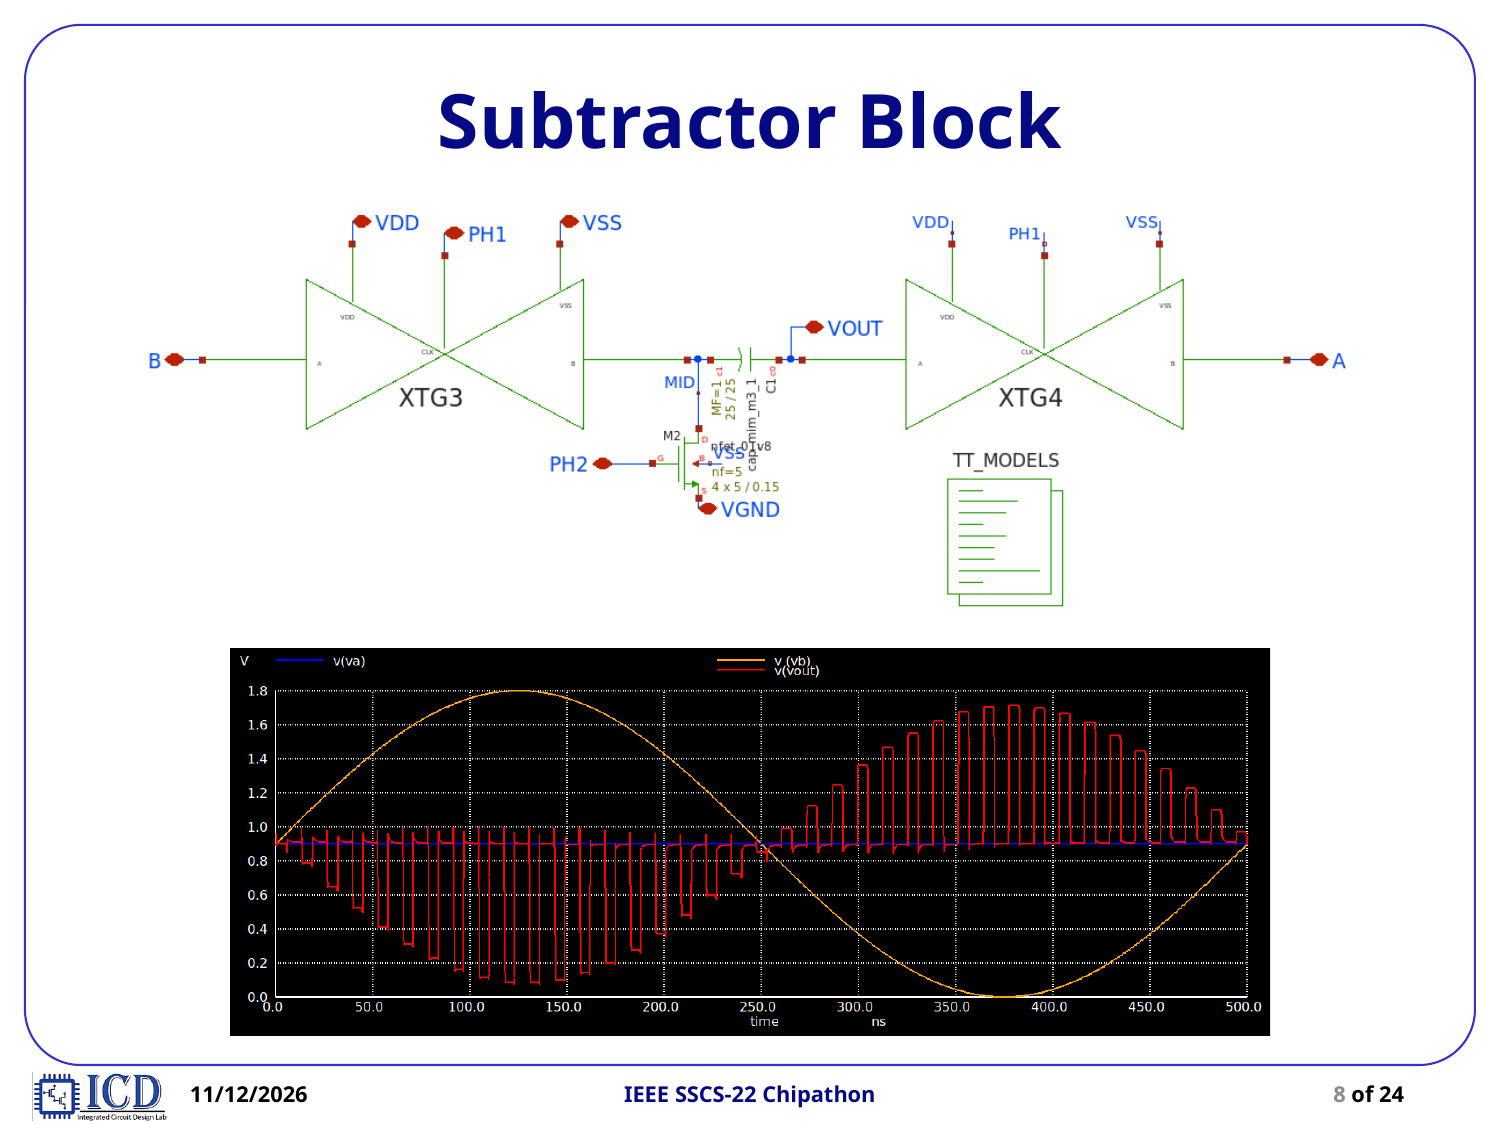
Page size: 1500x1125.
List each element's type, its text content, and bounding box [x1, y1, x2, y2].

picture [131, 195, 1369, 620]
picture [229, 648, 1271, 1036]
slide_number 8 of 24 [1074, 1065, 1425, 1125]
picture [24, 1067, 174, 1125]
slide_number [174, 1065, 425, 1125]
footer IEEE SSCS-22 Chipathon [512, 1065, 988, 1125]
title Subtractor Block [24, 24, 1475, 213]
